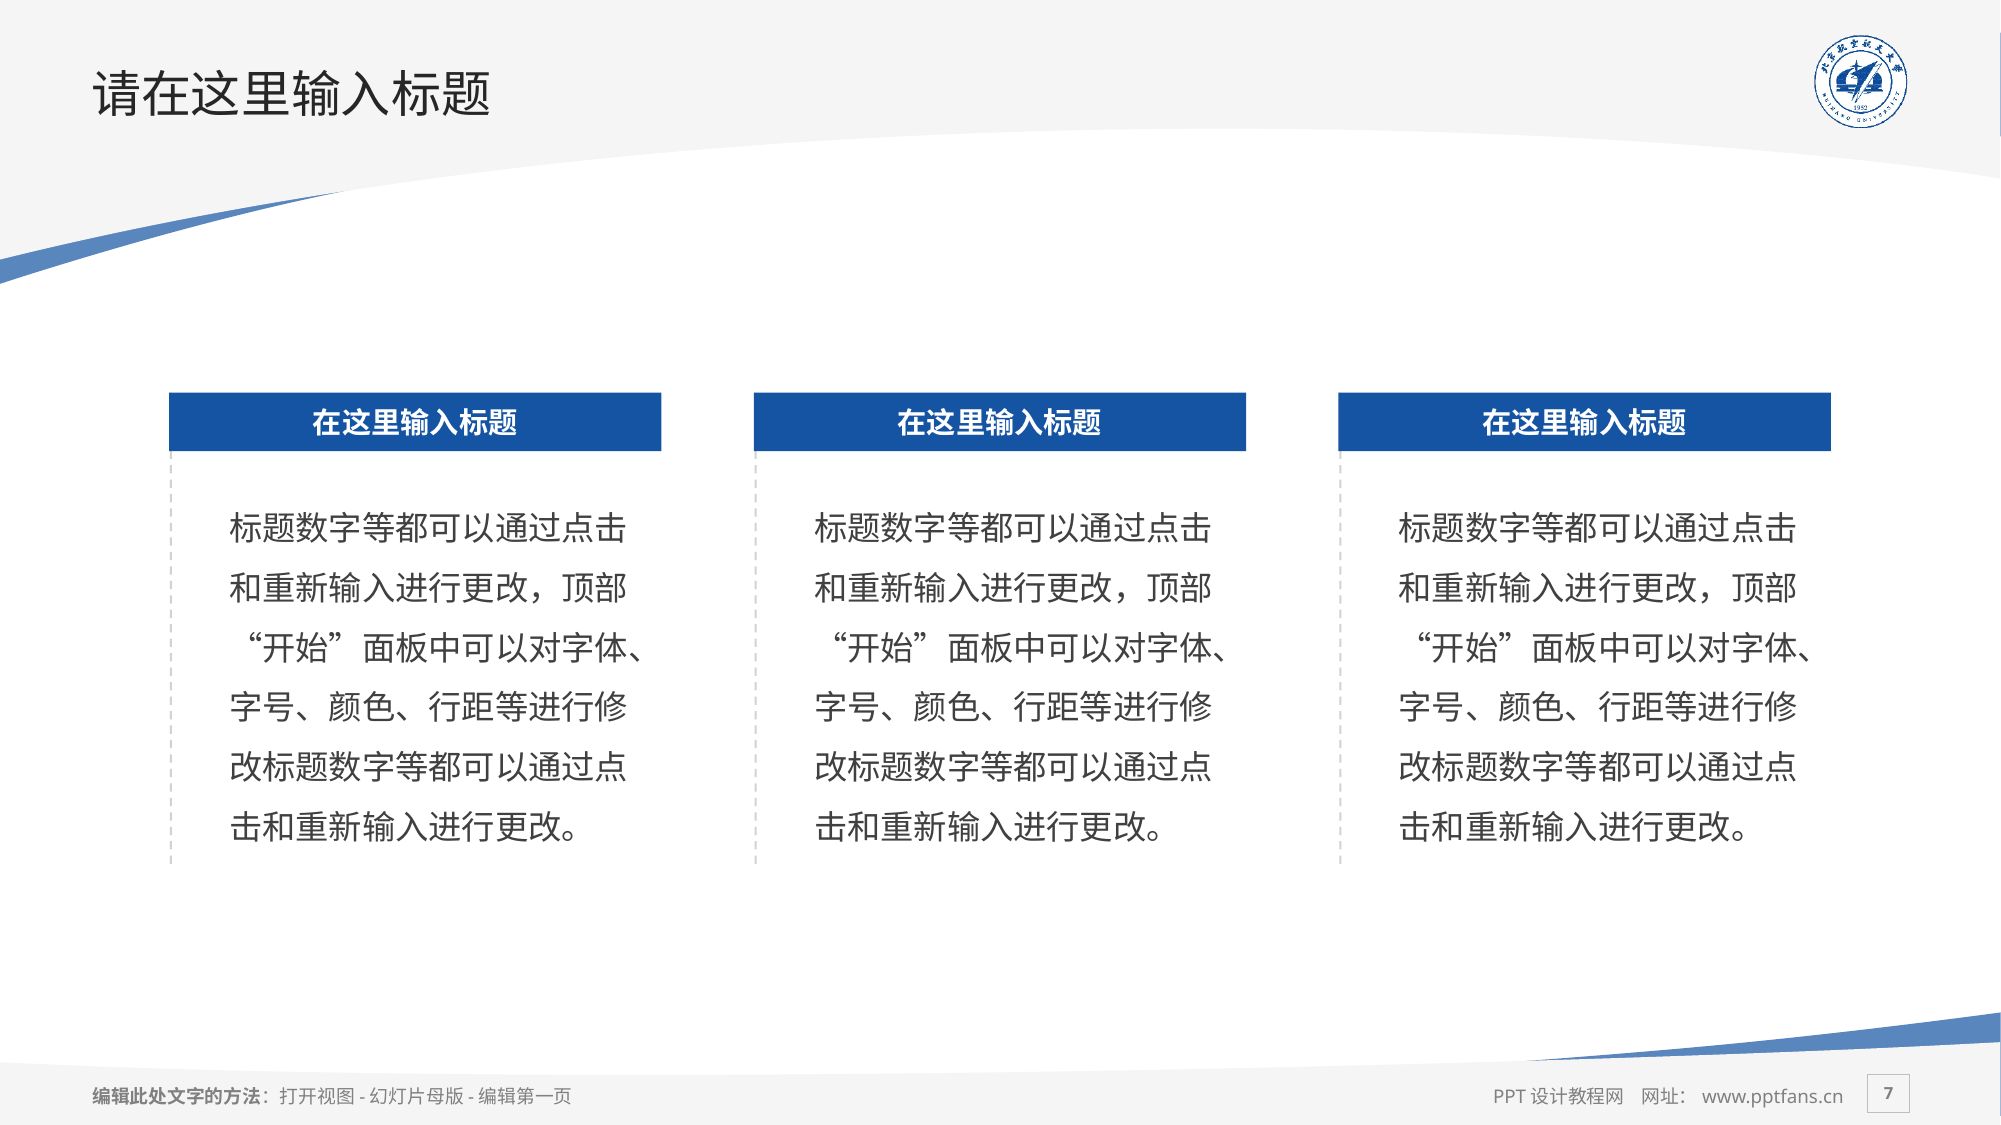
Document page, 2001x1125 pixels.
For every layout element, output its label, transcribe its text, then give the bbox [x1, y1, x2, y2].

text_box 标题数字等都可以通过点击和重新输入进行更改，顶部“开始”面板中可以对字体、字号、颜色、行距等进行修改标题数字等都可以通过点击和重新输入进行更改。 [214, 479, 662, 854]
text_box 标题数字等都可以通过点击和重新输入进行更改，顶部“开始”面板中可以对字体、字号、颜色、行距等进行修改标题数字等都可以通过点击和重新输入进行更改。 [799, 479, 1247, 854]
text_box 在这里输入标题 [171, 392, 662, 452]
text_box 在这里输入标题 [1341, 392, 1831, 452]
text_box 标题数字等都可以通过点击和重新输入进行更改，顶部“开始”面板中可以对字体、字号、颜色、行距等进行修改标题数字等都可以通过点击和重新输入进行更改。 [1384, 479, 1831, 854]
title 请在这里输入标题 [79, 57, 1880, 146]
picture [1812, 33, 1909, 130]
text_box 在这里输入标题 [756, 392, 1247, 452]
